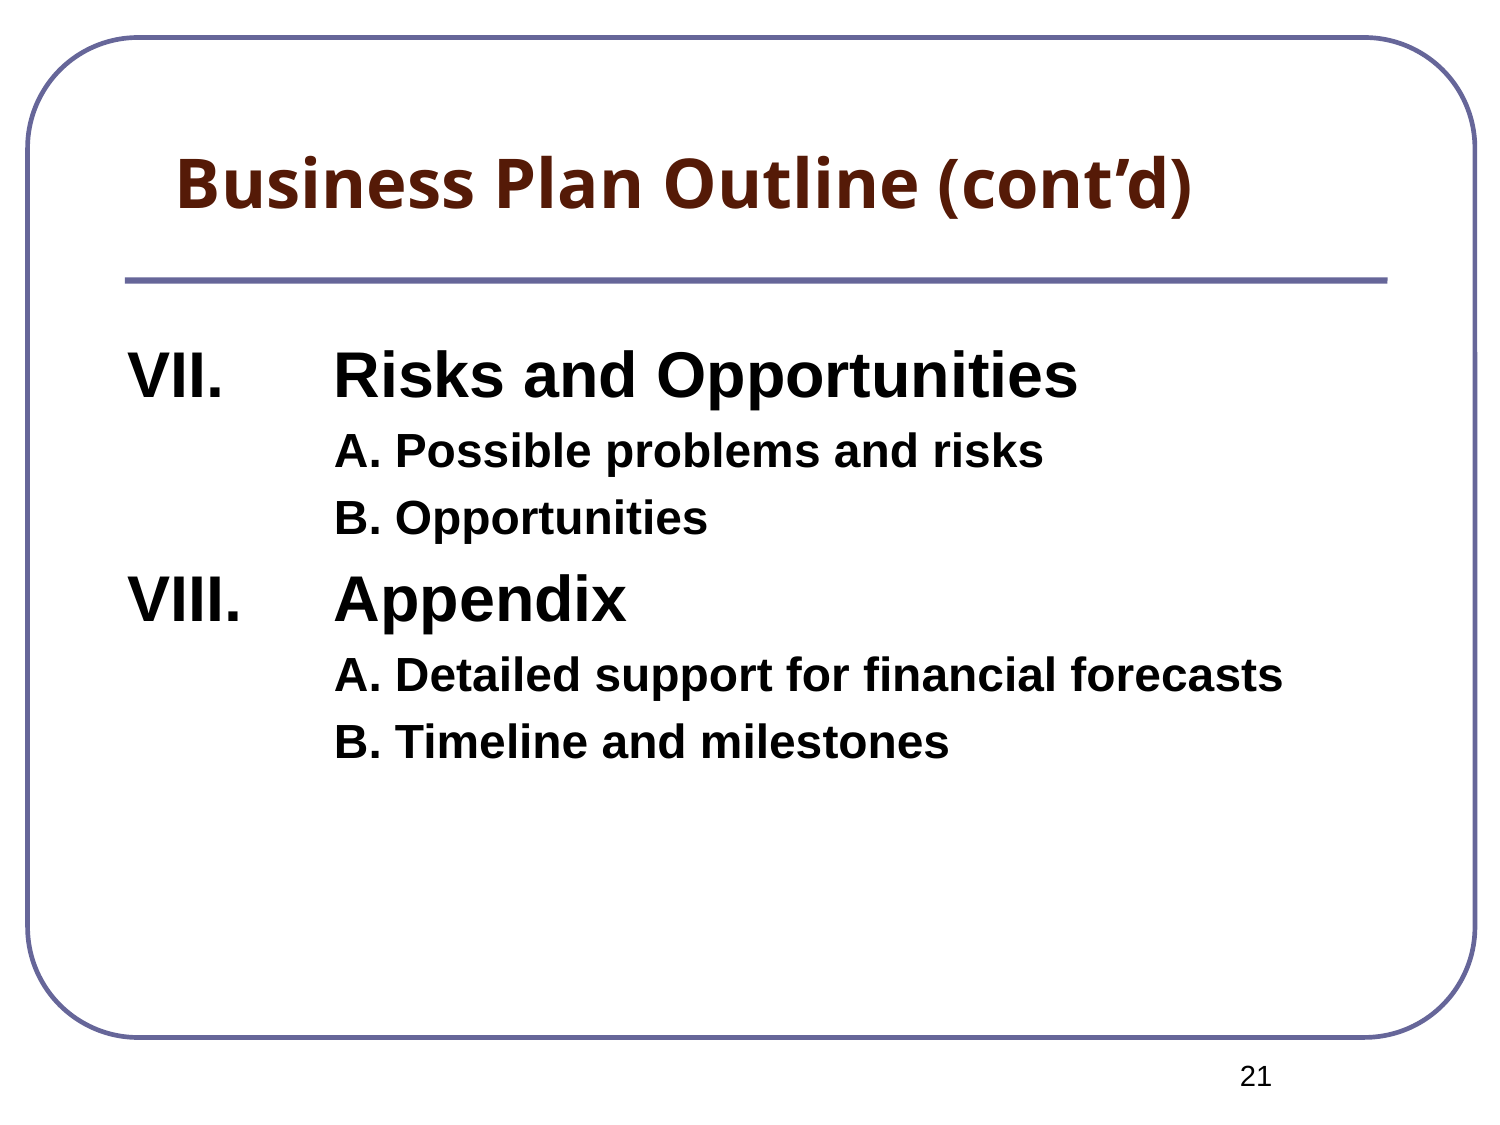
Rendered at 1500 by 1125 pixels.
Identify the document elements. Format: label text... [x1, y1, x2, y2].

slide_number 21 [1124, 1049, 1388, 1125]
list VII. Risks and Opportunities A. Possible problems and risks B. Opportunities VIII. Appendix A. Detailed support for financial forecasts B. Timeline and milestones [112, 324, 1388, 1026]
title Business Plan Outline (cont’d) [159, 91, 1353, 231]
